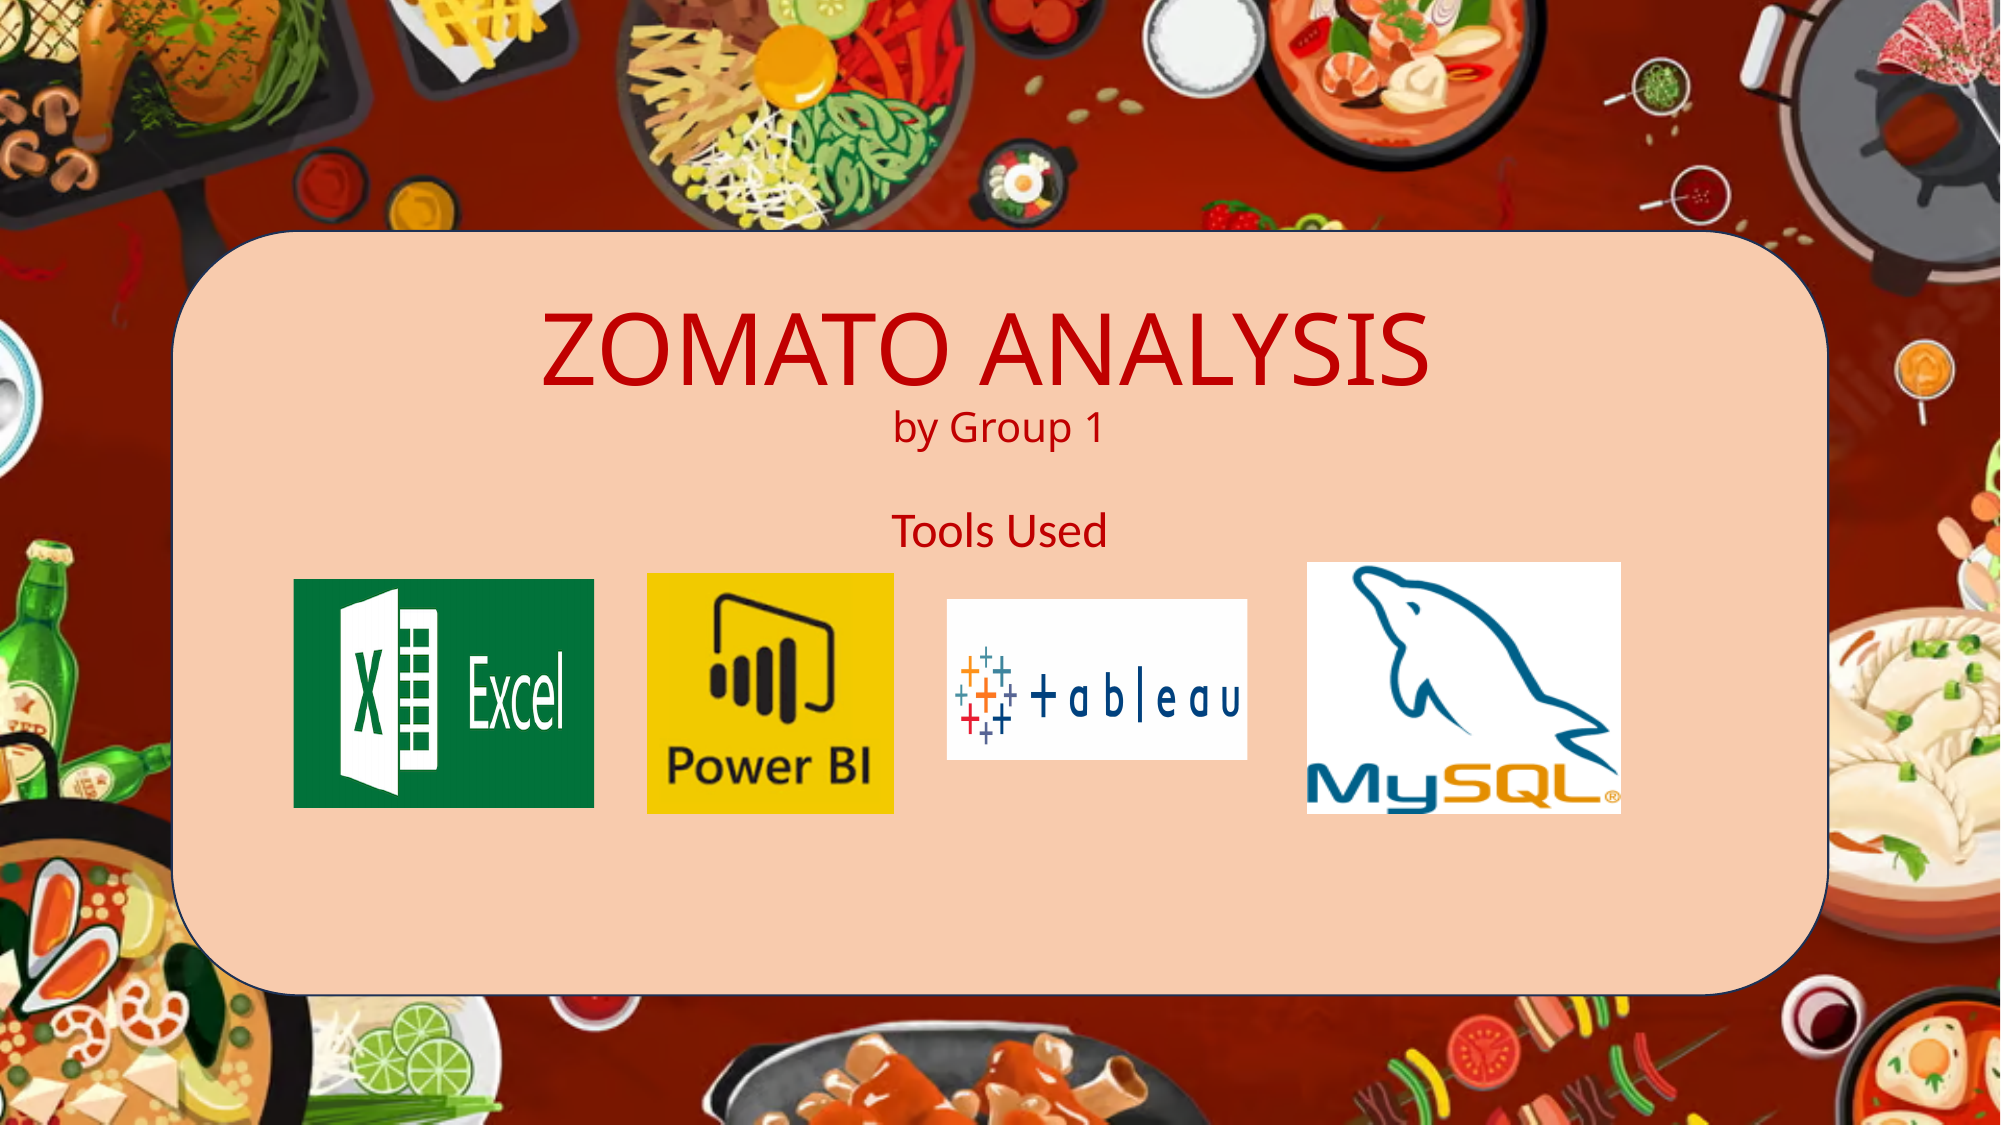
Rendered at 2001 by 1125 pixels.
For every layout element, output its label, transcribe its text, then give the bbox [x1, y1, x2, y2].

picture [0, 0, 2001, 1125]
title ZOMATO ANALYSIS by Group 1 [397, 253, 1603, 460]
text_box [170, 229, 1830, 997]
subtitle Tools Used [249, 496, 1750, 863]
